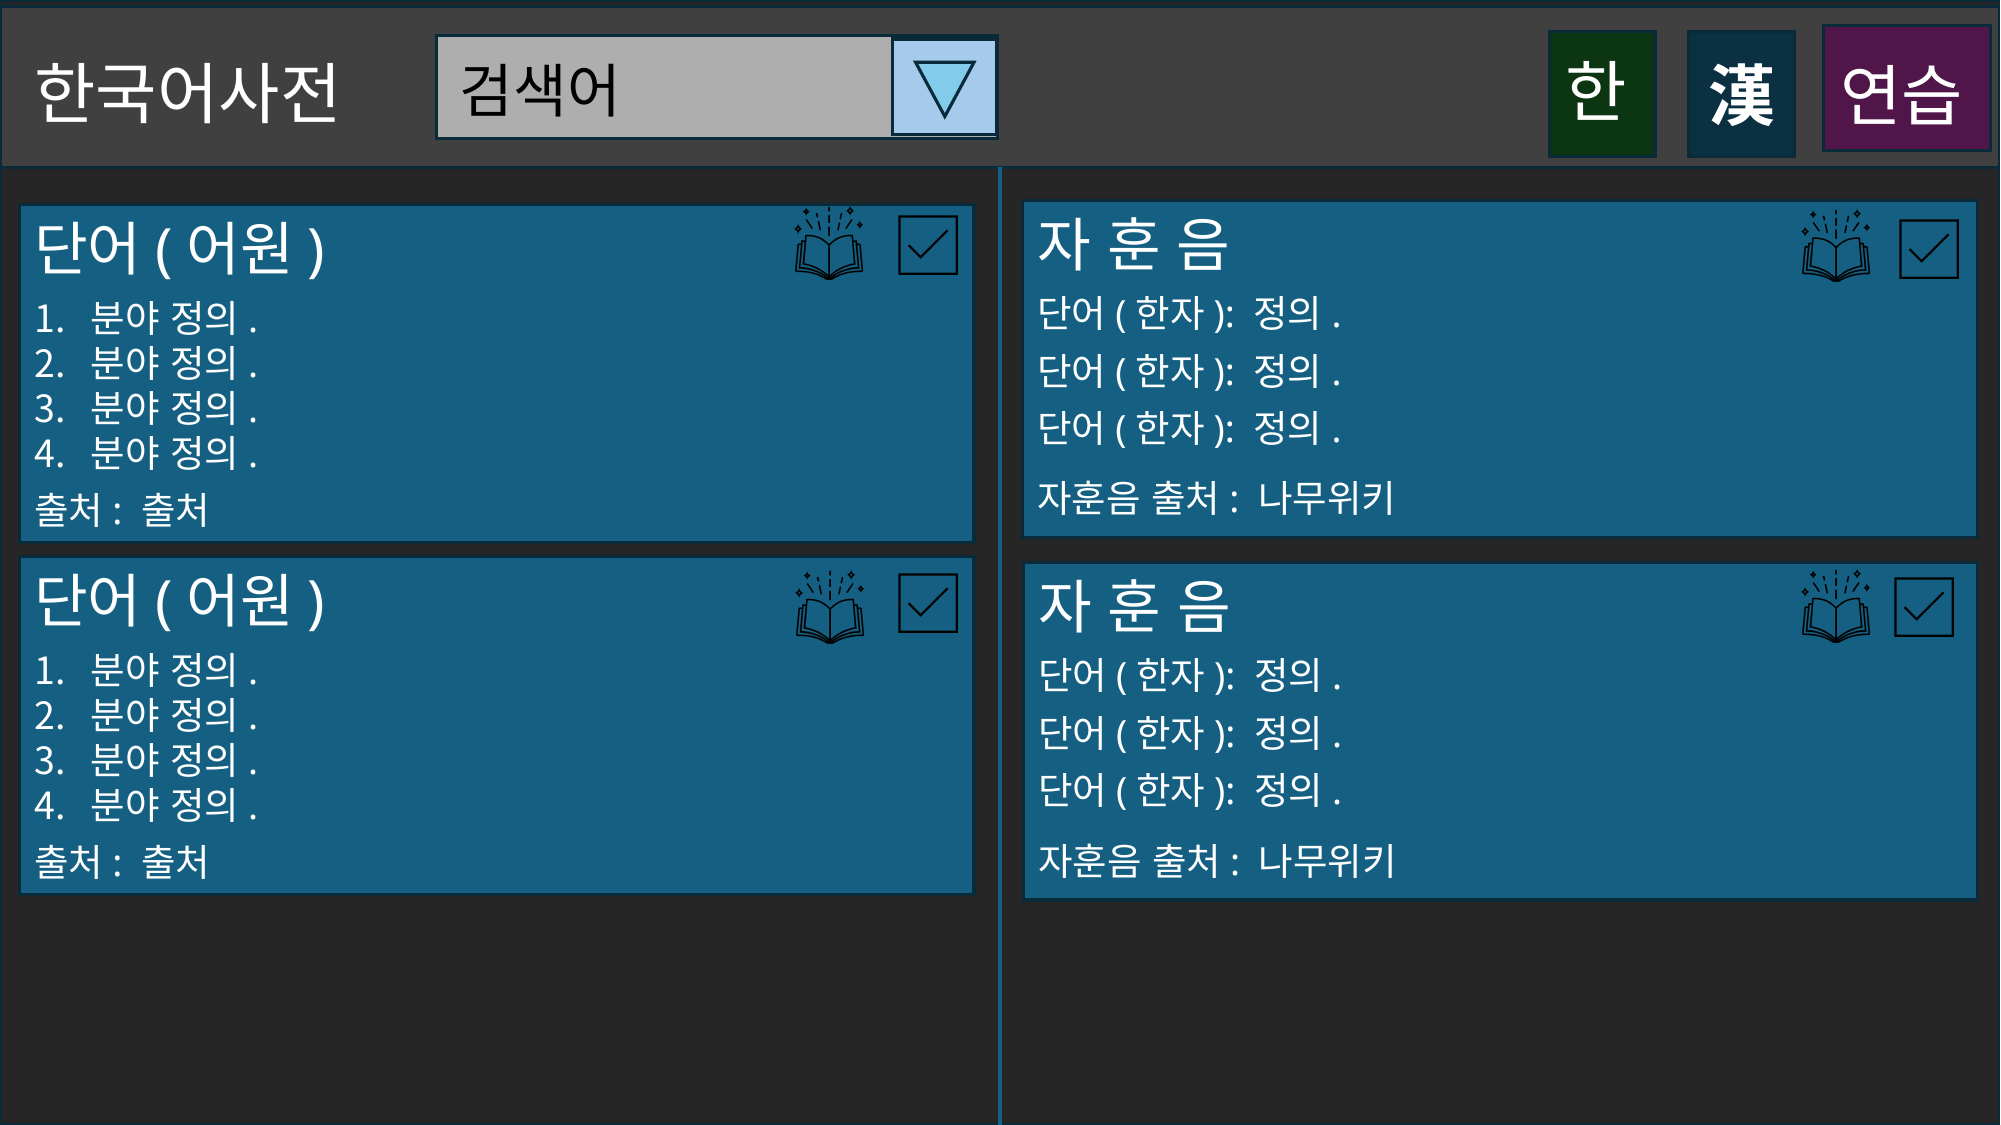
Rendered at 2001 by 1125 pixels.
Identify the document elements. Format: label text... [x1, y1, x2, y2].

text_box [891, 37, 998, 136]
text_box [0, 5, 2000, 169]
text_box 연습 [1825, 46, 2000, 141]
text_box [435, 34, 999, 140]
picture [790, 567, 870, 647]
picture [872, 189, 983, 300]
text_box [912, 60, 977, 120]
picture [1796, 552, 1980, 663]
text_box 단어(어원) 분야 정의. 분야 정의. 분야 정의. 분야 정의. 출처: 출처 [18, 203, 976, 544]
text_box 한 [1550, 42, 1687, 138]
picture [1796, 193, 1984, 304]
picture [789, 204, 869, 283]
text_box [1548, 30, 1657, 158]
text_box [1687, 30, 1796, 158]
text_box [1822, 24, 1992, 152]
picture [872, 548, 983, 659]
text_box 자 훈 음 단어(한자): 정의. 단어(한자): 정의. 단어(한자): 정의. 자훈음 출처: 나무위키 [1022, 561, 1979, 902]
text_box 검색어 [445, 46, 636, 132]
text_box [0, 0, 2000, 5]
text_box 단어(어원) 분야 정의. 분야 정의. 분야 정의. 분야 정의. 출처: 출처 [18, 555, 976, 896]
text_box [0, 169, 998, 1125]
text_box 한국어사전 [19, 44, 422, 139]
text_box 자 훈 음 단어(한자): 정의. 단어(한자): 정의. 단어(한자): 정의. 자훈음 출처: 나무위키 [1021, 199, 1979, 539]
text_box 漢 [1693, 46, 1822, 141]
text_box [1002, 169, 2000, 1125]
